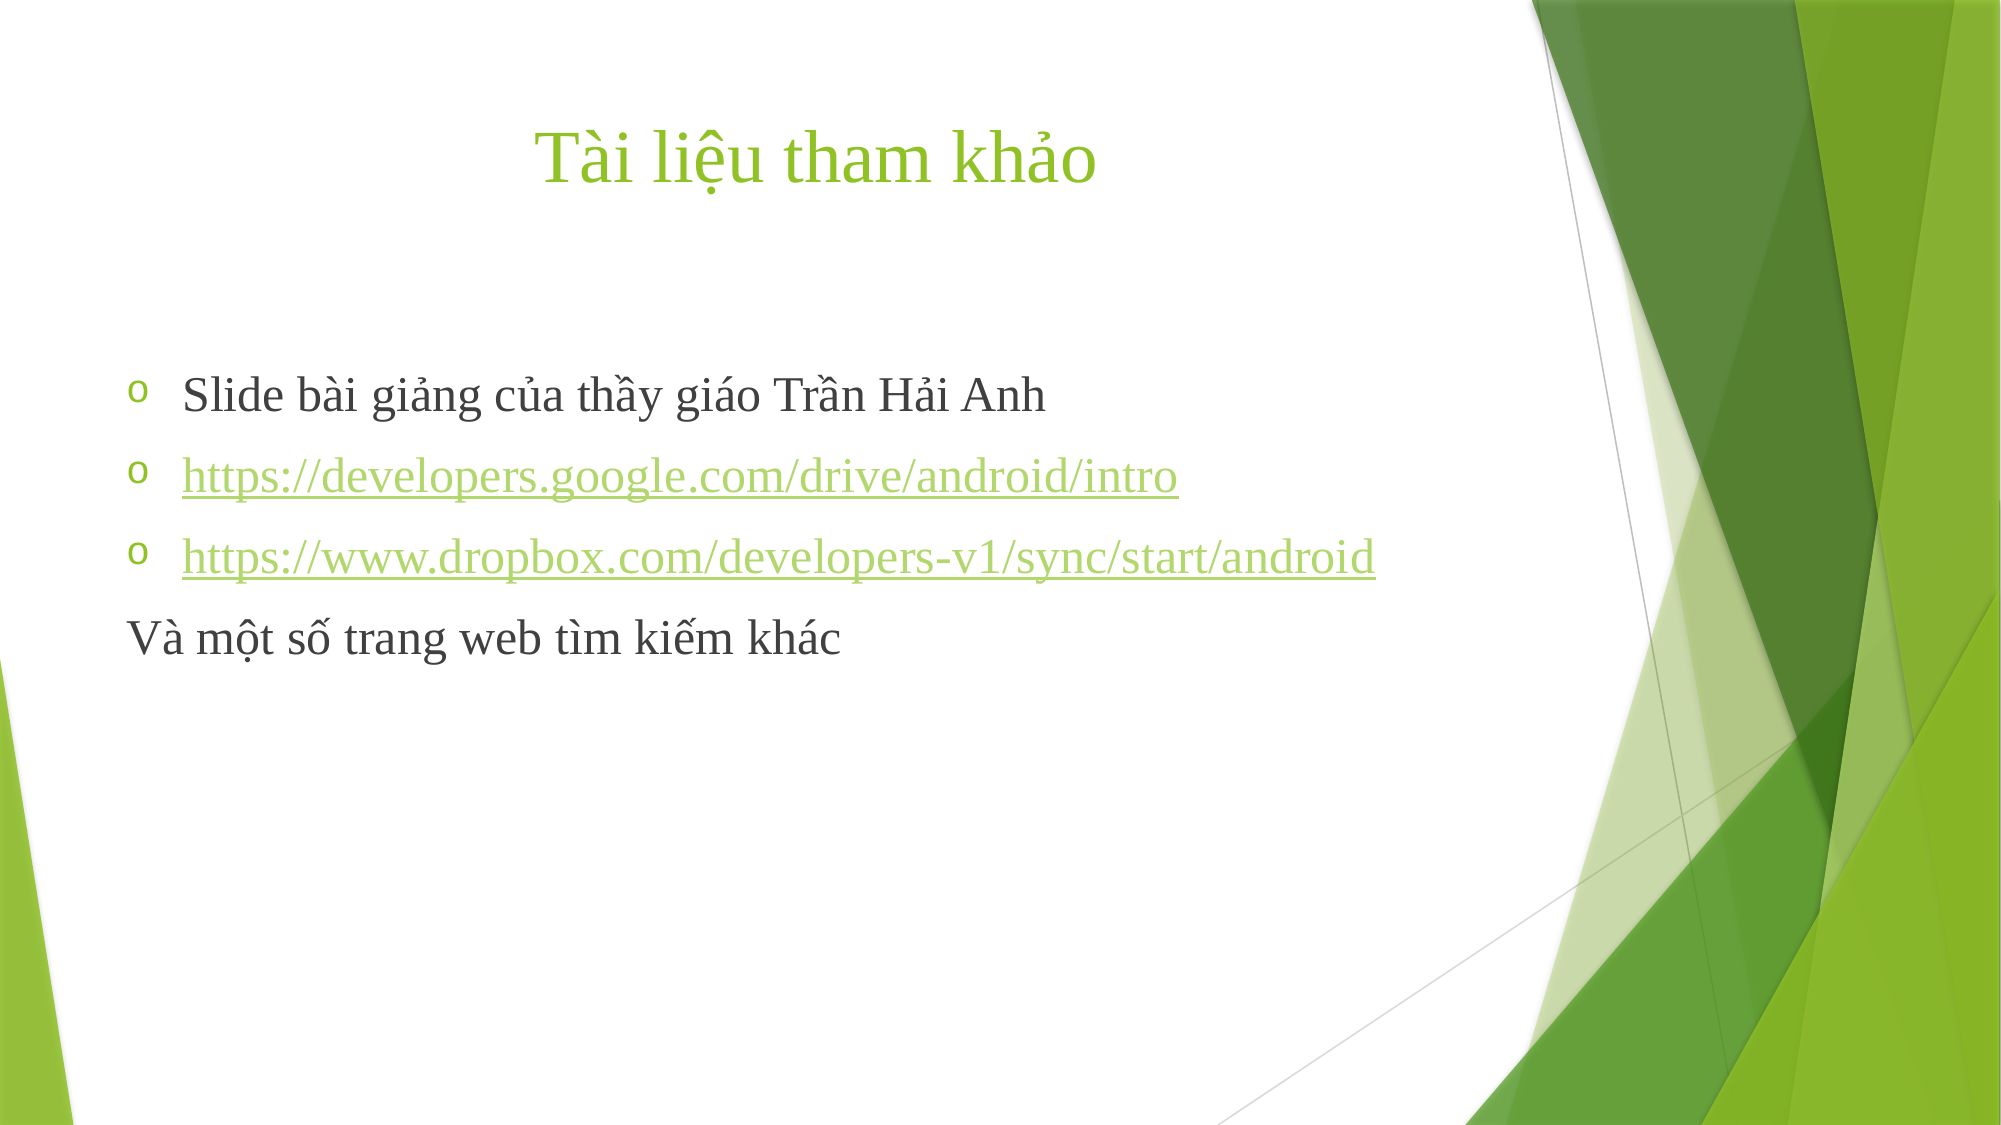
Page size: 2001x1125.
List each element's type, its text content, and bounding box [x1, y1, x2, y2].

title Tài liệu tham khảo [111, 99, 1522, 317]
list Slide bài giảng của thầy giáo Trần Hải Anh https://developers.google.com/drive/android/intro https://www.dropbox.com/developers-v1/sync/start/android Và một số trang web tìm kiếm khác [111, 354, 1522, 992]
